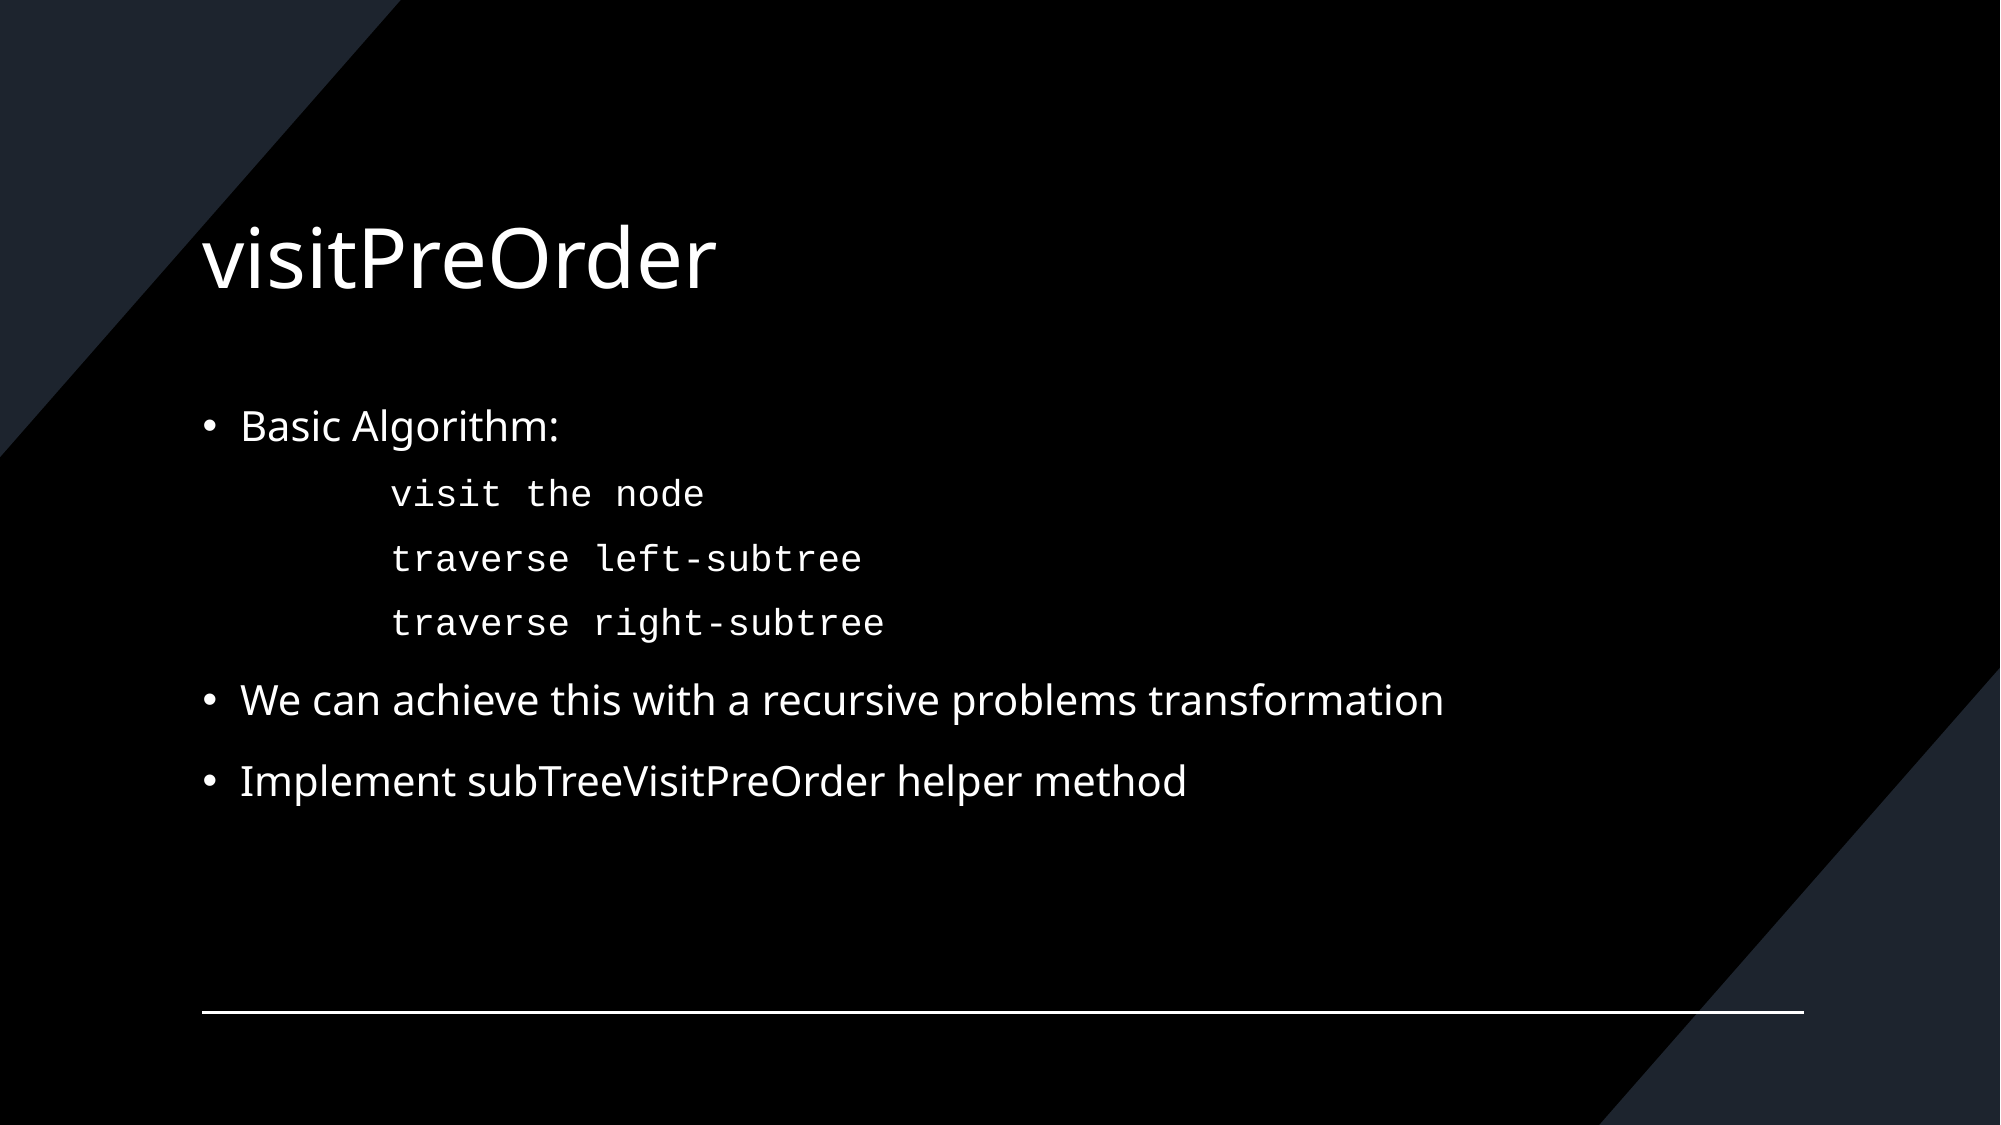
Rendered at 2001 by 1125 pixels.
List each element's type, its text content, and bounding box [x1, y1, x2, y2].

list Basic Algorithm: visit the node traverse left-subtree traverse right-subtree We can achieve this with a recursive problems transformation Implement subTreeVisitPreOrder helper method [187, 382, 1813, 968]
title visitPreOrder [187, 143, 1813, 367]
